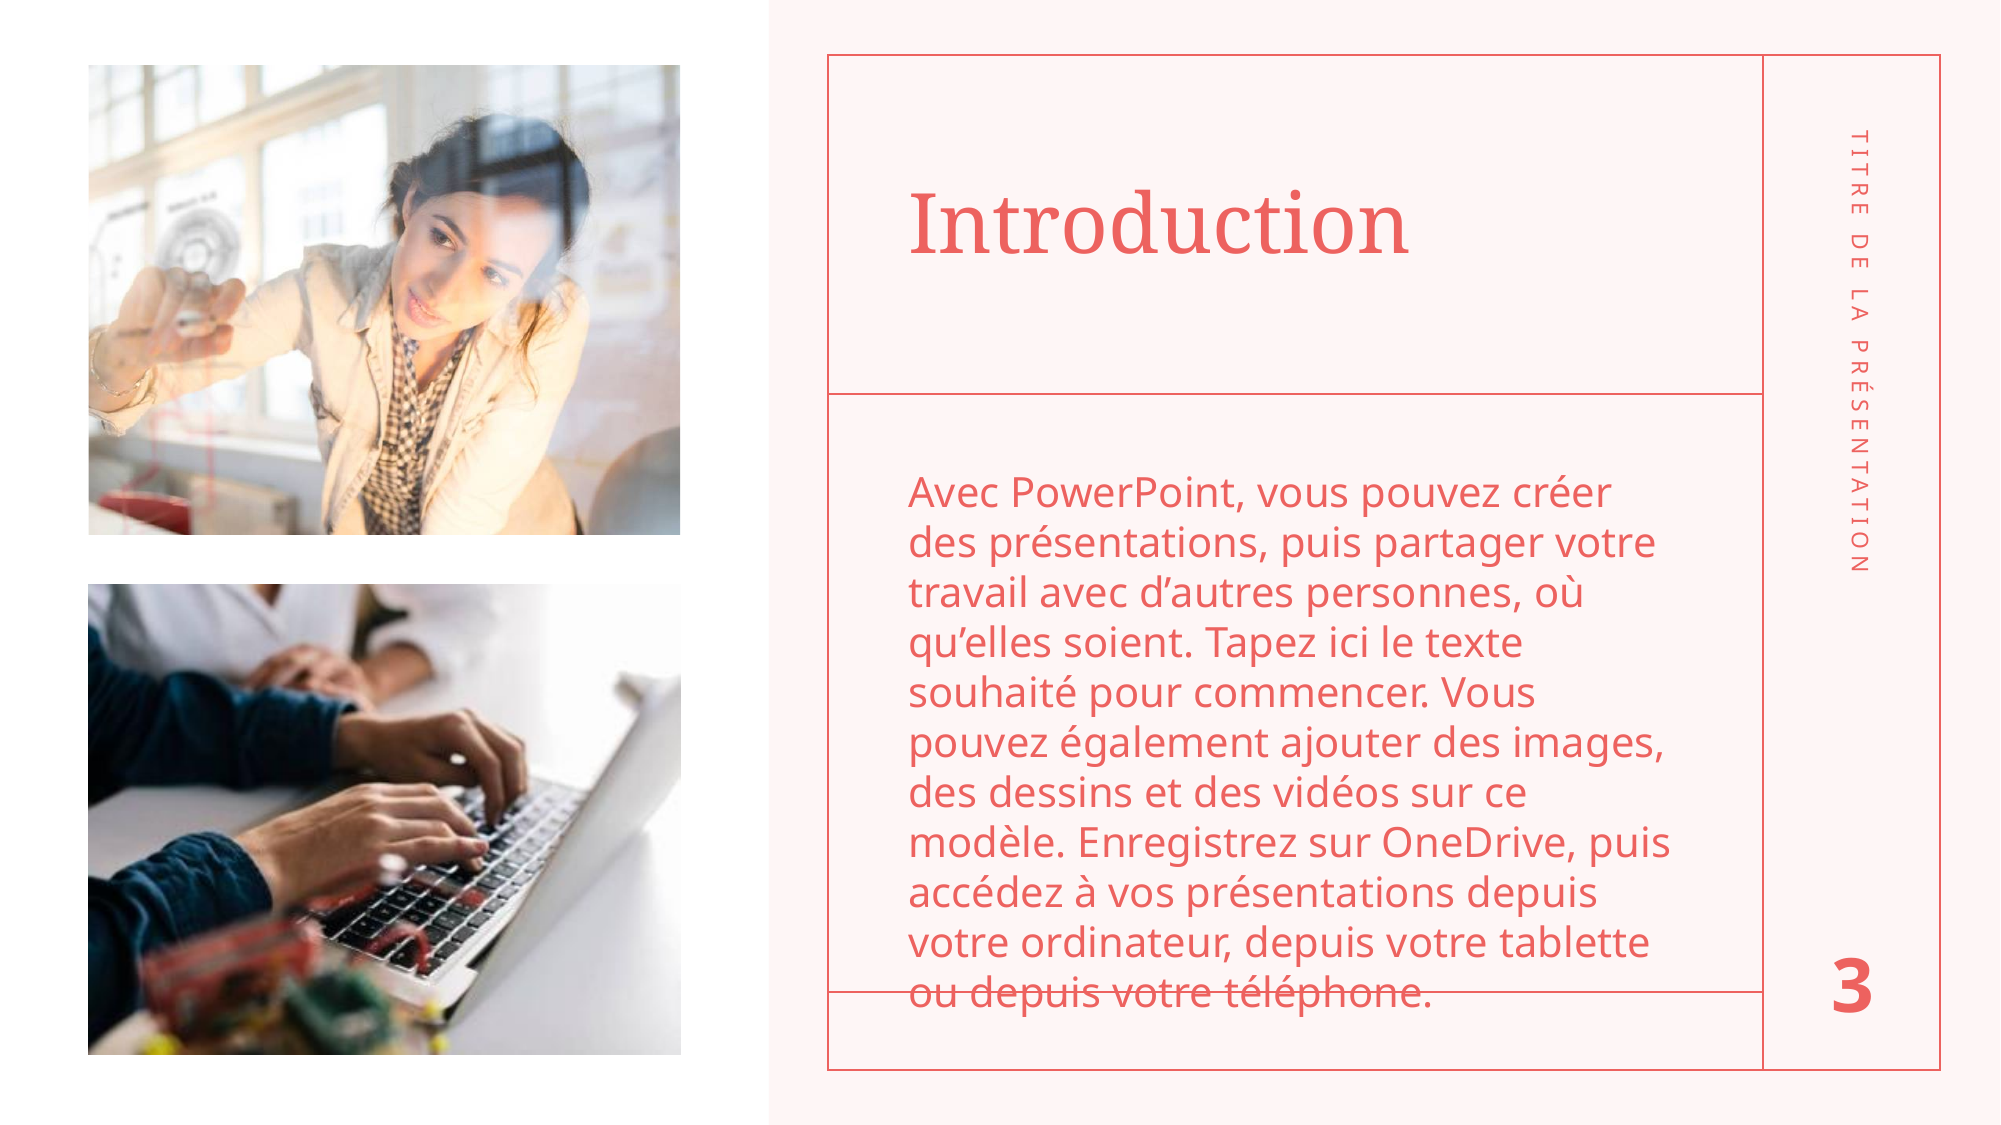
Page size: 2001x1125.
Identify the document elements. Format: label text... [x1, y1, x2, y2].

slide_number 3 [1775, 930, 1932, 1055]
picture [88, 65, 681, 535]
picture [88, 584, 681, 1055]
footer TITRE DE LA PRÉSENTATION [1822, 115, 1883, 791]
title Introduction [893, 103, 1706, 350]
list Avec PowerPoint, vous pouvez créer des présentations, puis partager votre travail avec d’autres personnes, où qu’elles soient. Tapez ici le texte souhaité pour commencer. Vous pouvez également ajouter des images, des dessins et des vidéos sur ce modèle. Enregistrez sur OneDrive, puis accédez à vos présentations depuis votre ordinateur, depuis votre tablette ou depuis votre téléphone. [893, 458, 1690, 931]
